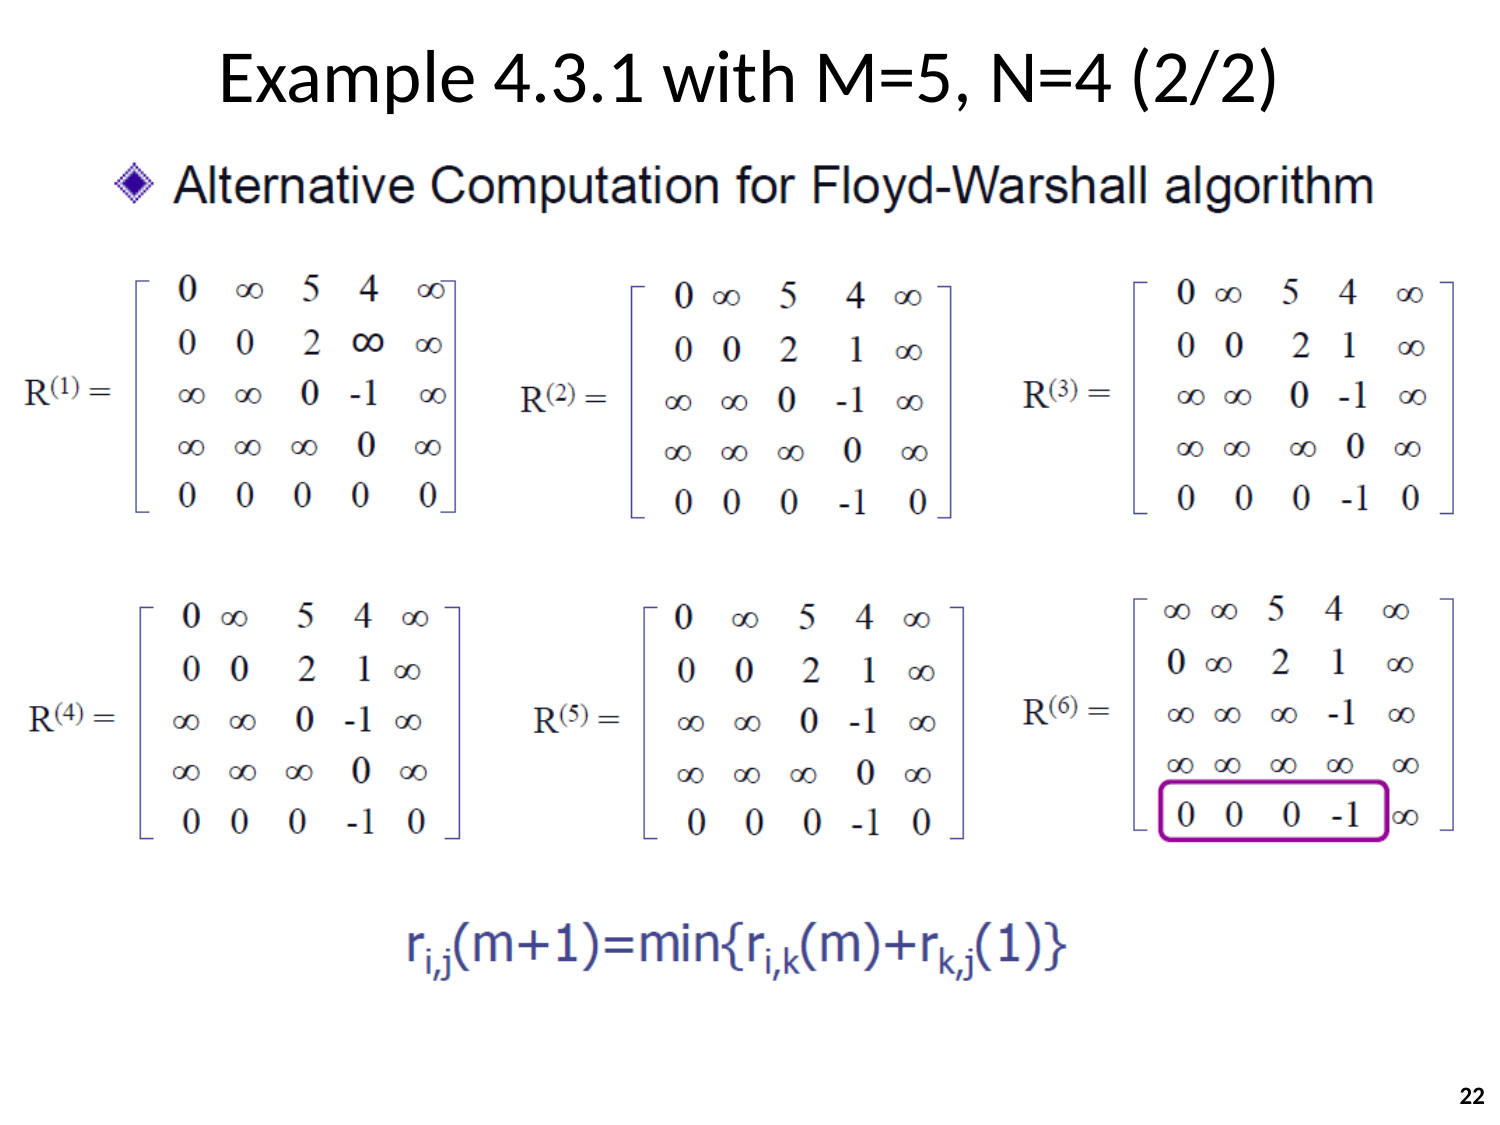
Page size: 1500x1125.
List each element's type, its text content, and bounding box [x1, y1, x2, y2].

picture [18, 160, 1476, 988]
slide_number 22 [1149, 1065, 1500, 1125]
title Example 4.3.1 with M=5, N=4 (2/2) [74, 19, 1426, 126]
